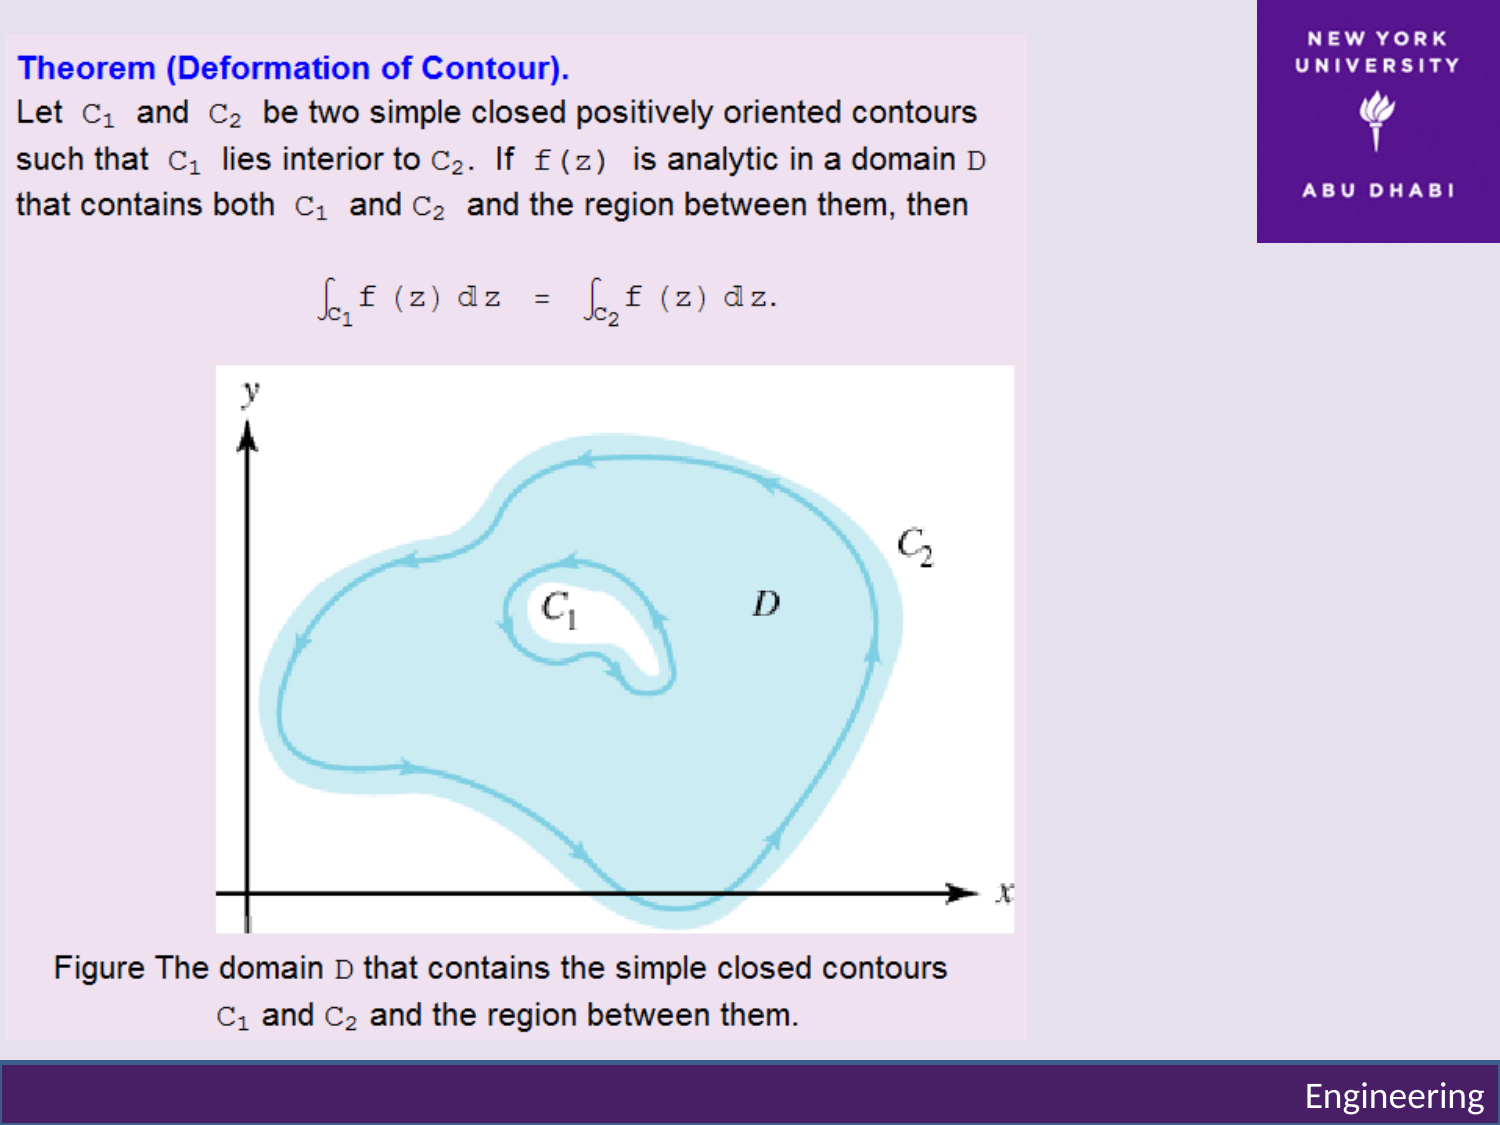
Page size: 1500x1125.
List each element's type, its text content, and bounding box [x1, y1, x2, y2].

picture [1257, 0, 1500, 243]
picture [5, 34, 1027, 1040]
text_box Engineering [0, 1060, 1500, 1125]
